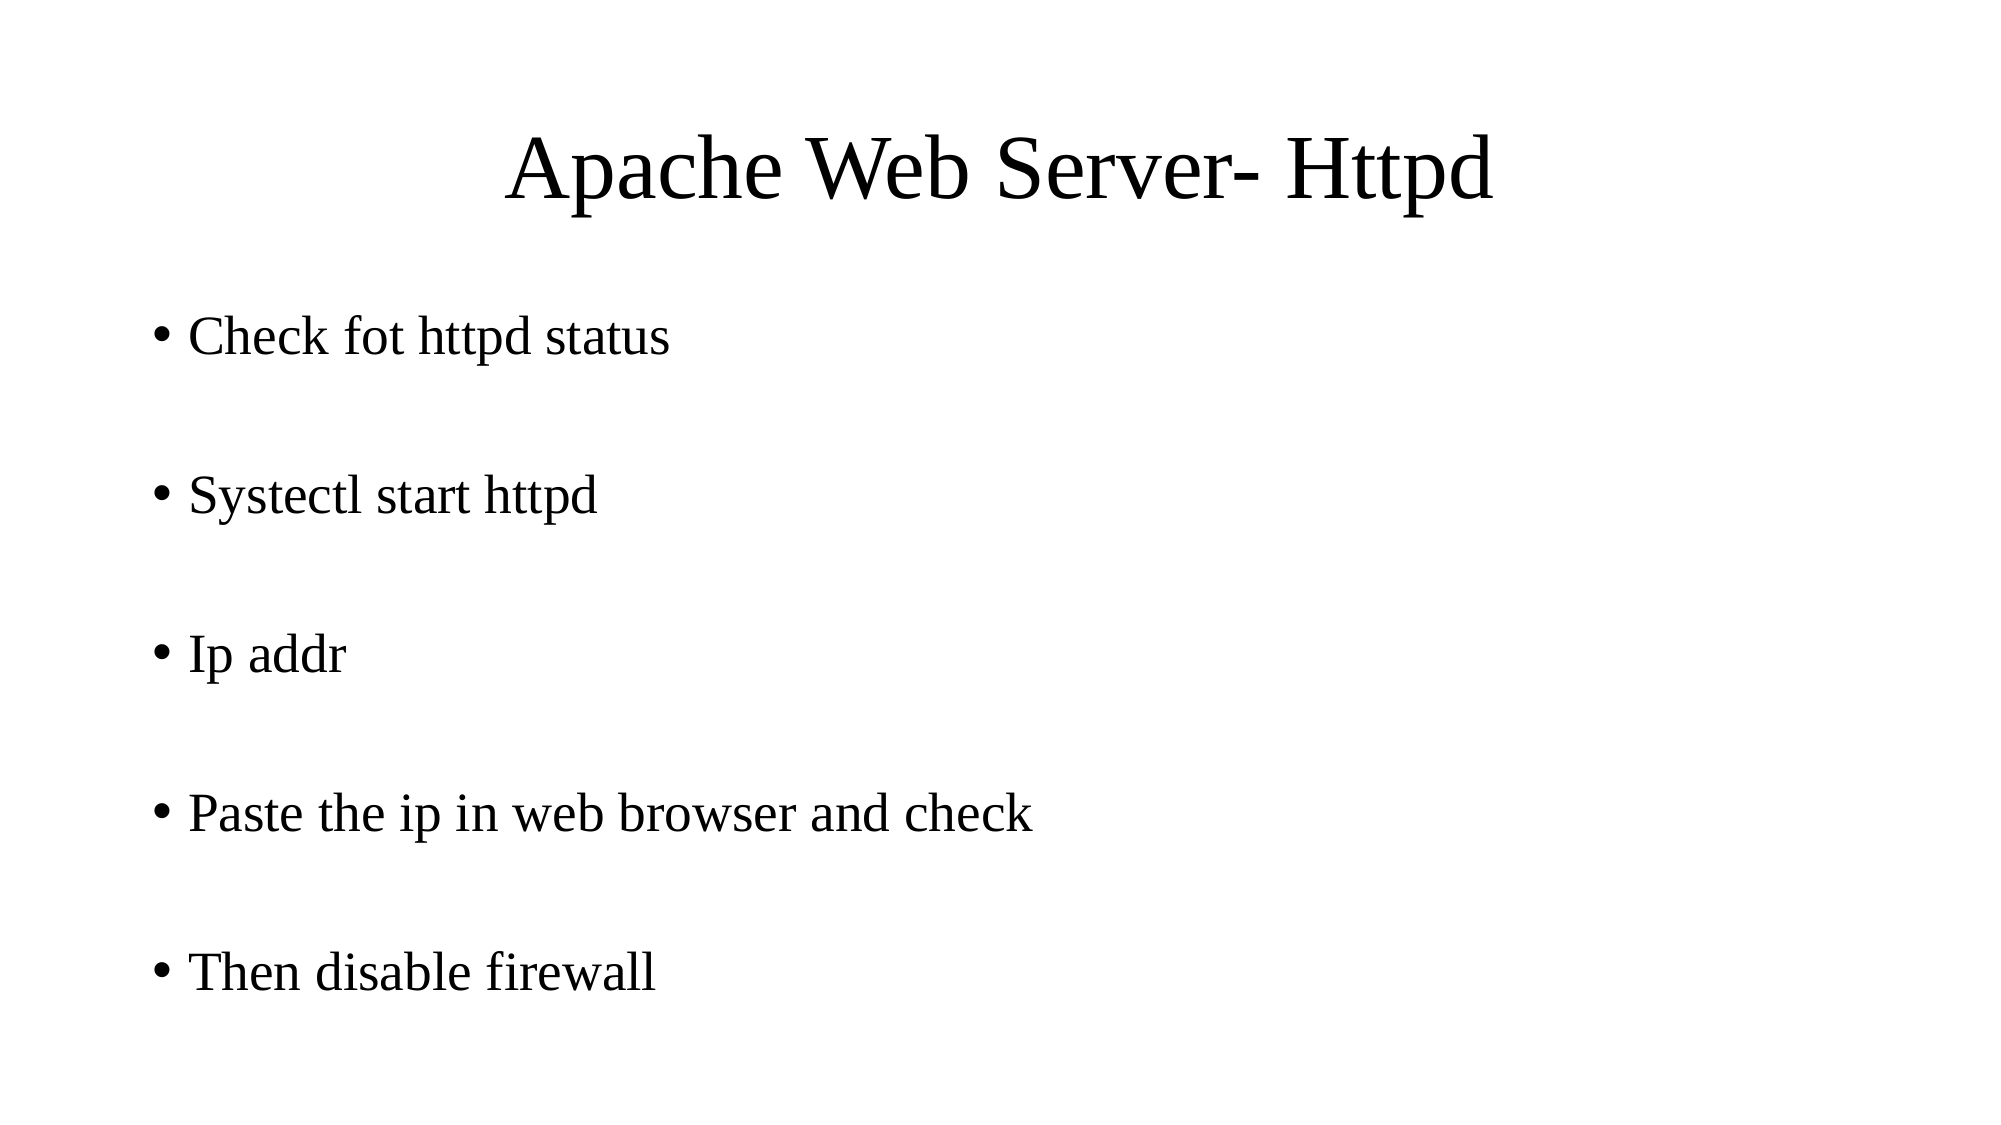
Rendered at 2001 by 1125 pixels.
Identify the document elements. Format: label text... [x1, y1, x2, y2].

title Apache Web Server- Httpd [137, 59, 1863, 278]
list Check fot httpd status Systectl start httpd Ip addr Paste the ip in web browser and check Then disable firewall [137, 299, 1863, 1014]
